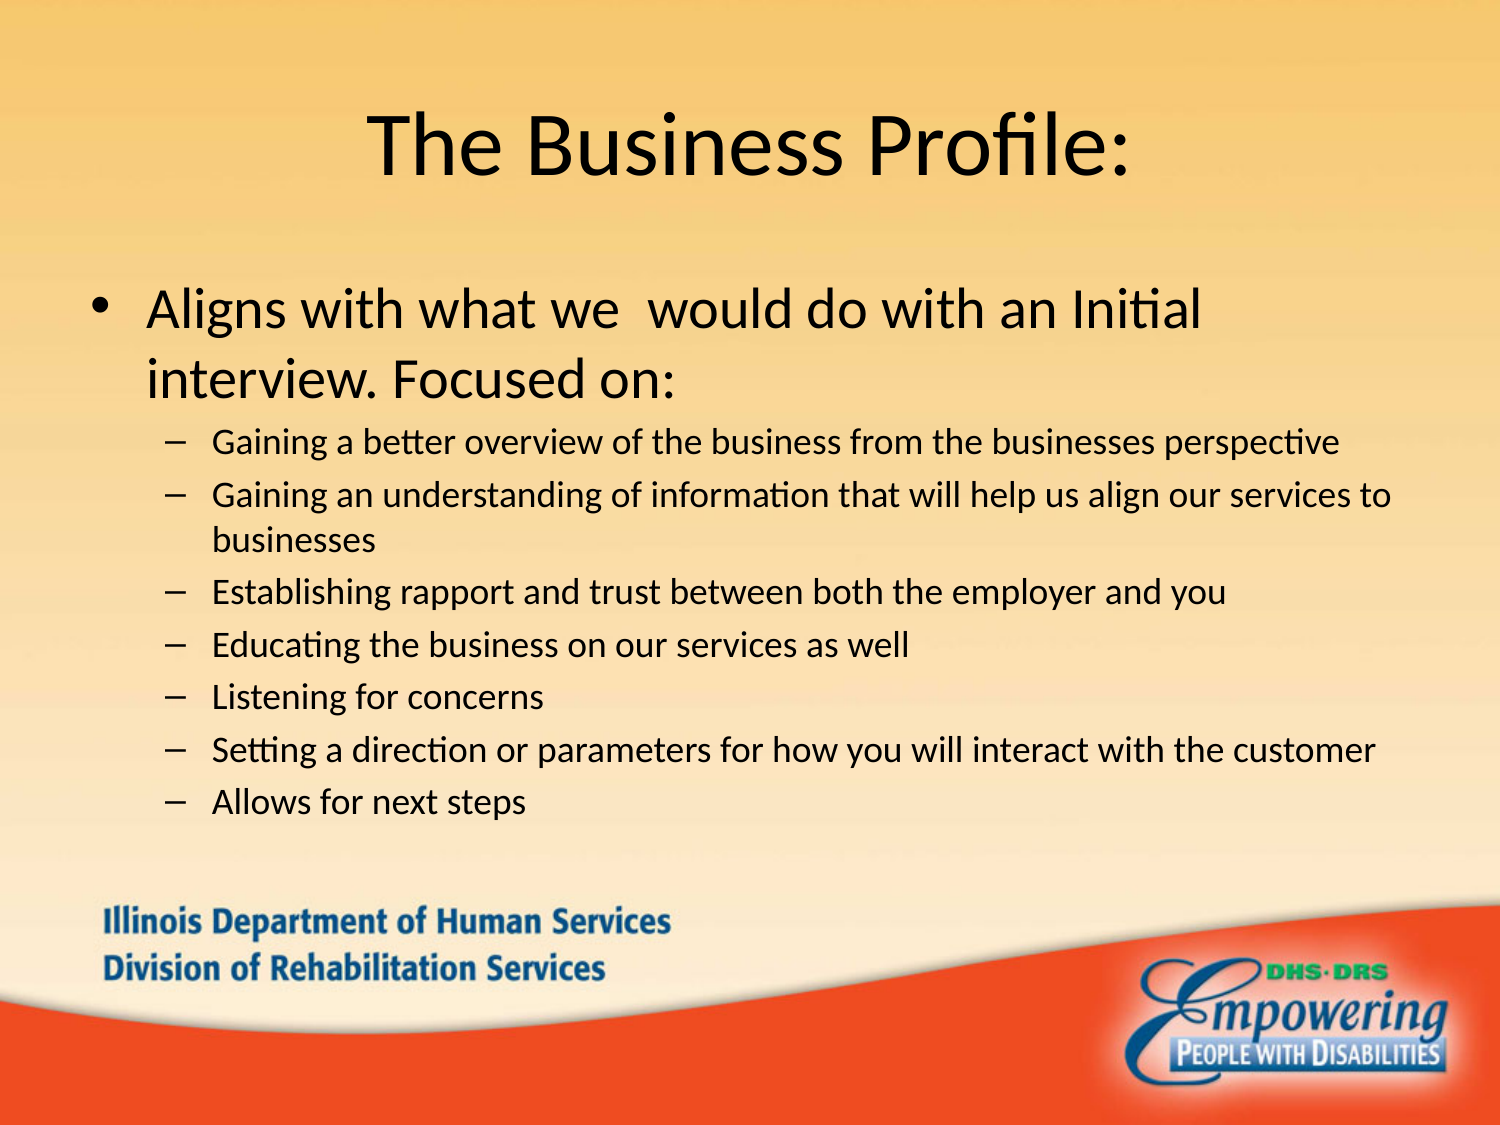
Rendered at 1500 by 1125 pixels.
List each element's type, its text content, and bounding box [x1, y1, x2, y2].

picture [0, 0, 1500, 1125]
list Aligns with what we would do with an Initial interview. Focused on: Gaining a better overview of the business from the businesses perspective Gaining an understanding of information that will help us align our services to businesses Establishing rapport and trust between both the employer and you Educating the business on our services as well Listening for concerns Setting a direction or parameters for how you will interact with the customer Allows for next steps [75, 262, 1425, 1005]
title The Business Profile: [75, 45, 1425, 233]
